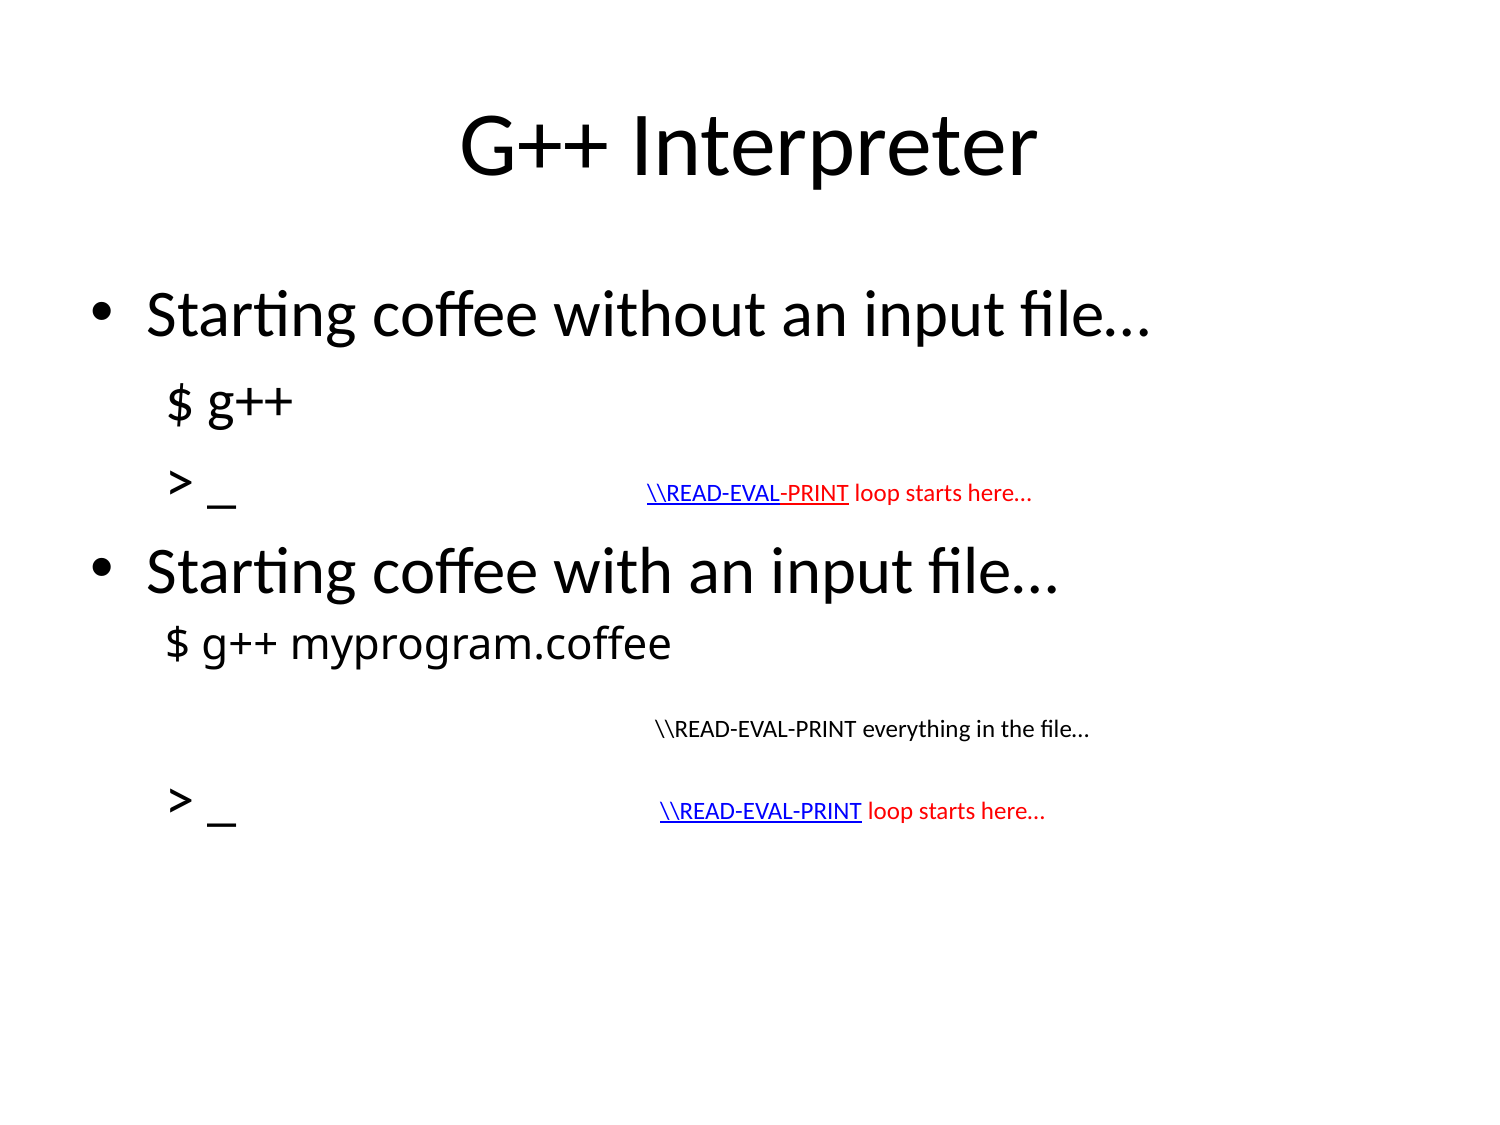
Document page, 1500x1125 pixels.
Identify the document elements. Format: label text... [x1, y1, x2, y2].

title G++ Interpreter [75, 45, 1425, 233]
list Starting coffee without an input file… $ g++ > _ \\READ-EVAL-PRINT loop starts here… Starting coffee with an input file… $ g++ myprogram.coffee \\READ-EVAL-PRINT everything in the file… > _ \\READ-EVAL-PRINT loop starts here… [75, 262, 1425, 1005]
